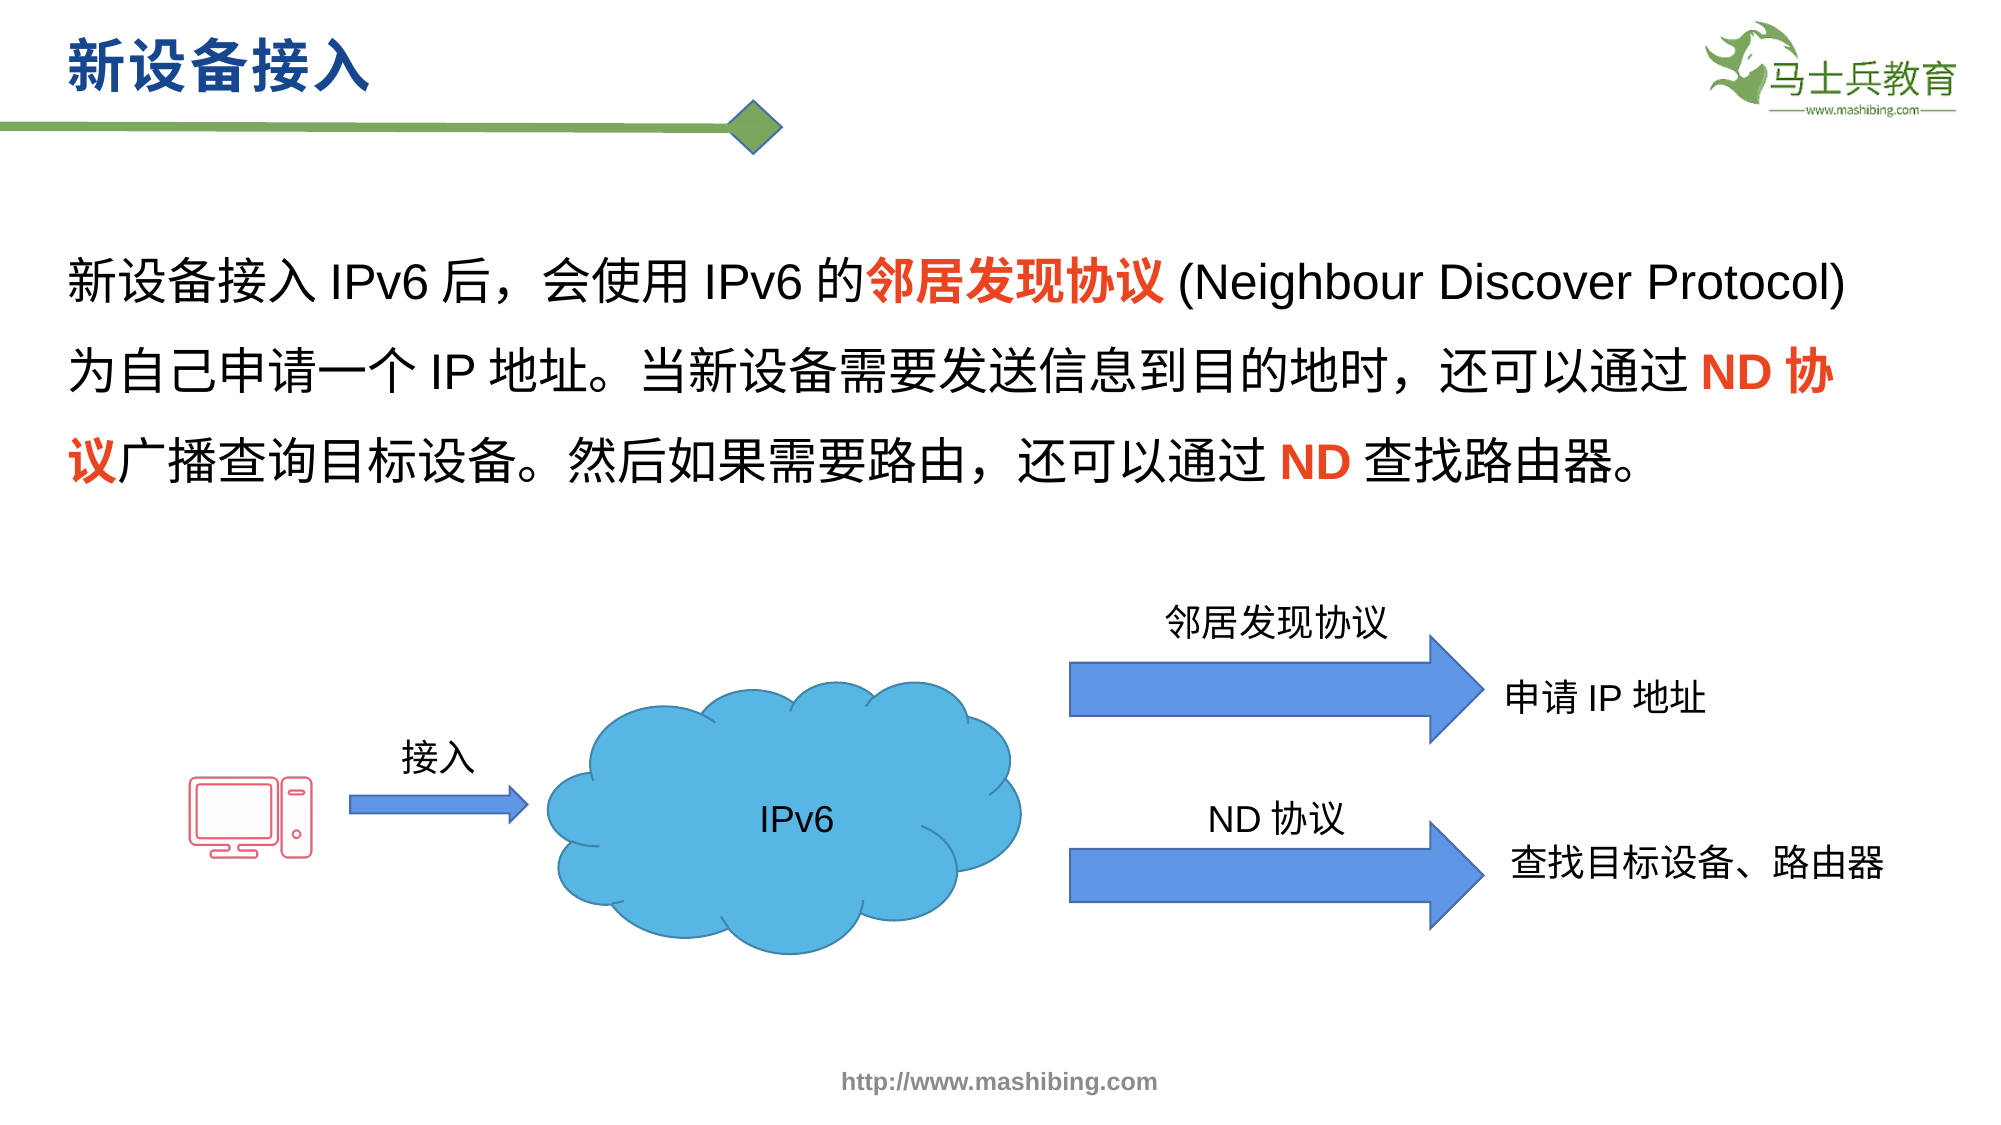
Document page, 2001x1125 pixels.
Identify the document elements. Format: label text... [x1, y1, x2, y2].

text_box 邻居发现协议 [1149, 591, 1405, 652]
picture [1702, 21, 1975, 127]
text_box ND协议 [1192, 787, 1361, 847]
list 新设备接入 [52, 0, 879, 113]
text_box [1069, 633, 1485, 745]
text_box 申请IP地址 [1488, 666, 1722, 727]
text_box [1069, 819, 1485, 932]
text_box 查找目标设备、路由器 [1495, 832, 1901, 892]
text_box [349, 784, 529, 825]
text_box IPv6 [744, 787, 850, 847]
picture [175, 742, 326, 893]
text_box [546, 681, 1022, 956]
text_box 接入 [386, 726, 492, 787]
text_box 新设备接入IPv6后，会使用IPv6的邻居发现协议(Neighbour Discover Protocol)为自己申请一个IP地址。当新设备需要发送信息到目的地时，还可以通过ND协议广播查询目标设备。然后如果需要路由，还可以通过ND查找路由器。 [52, 212, 1873, 587]
